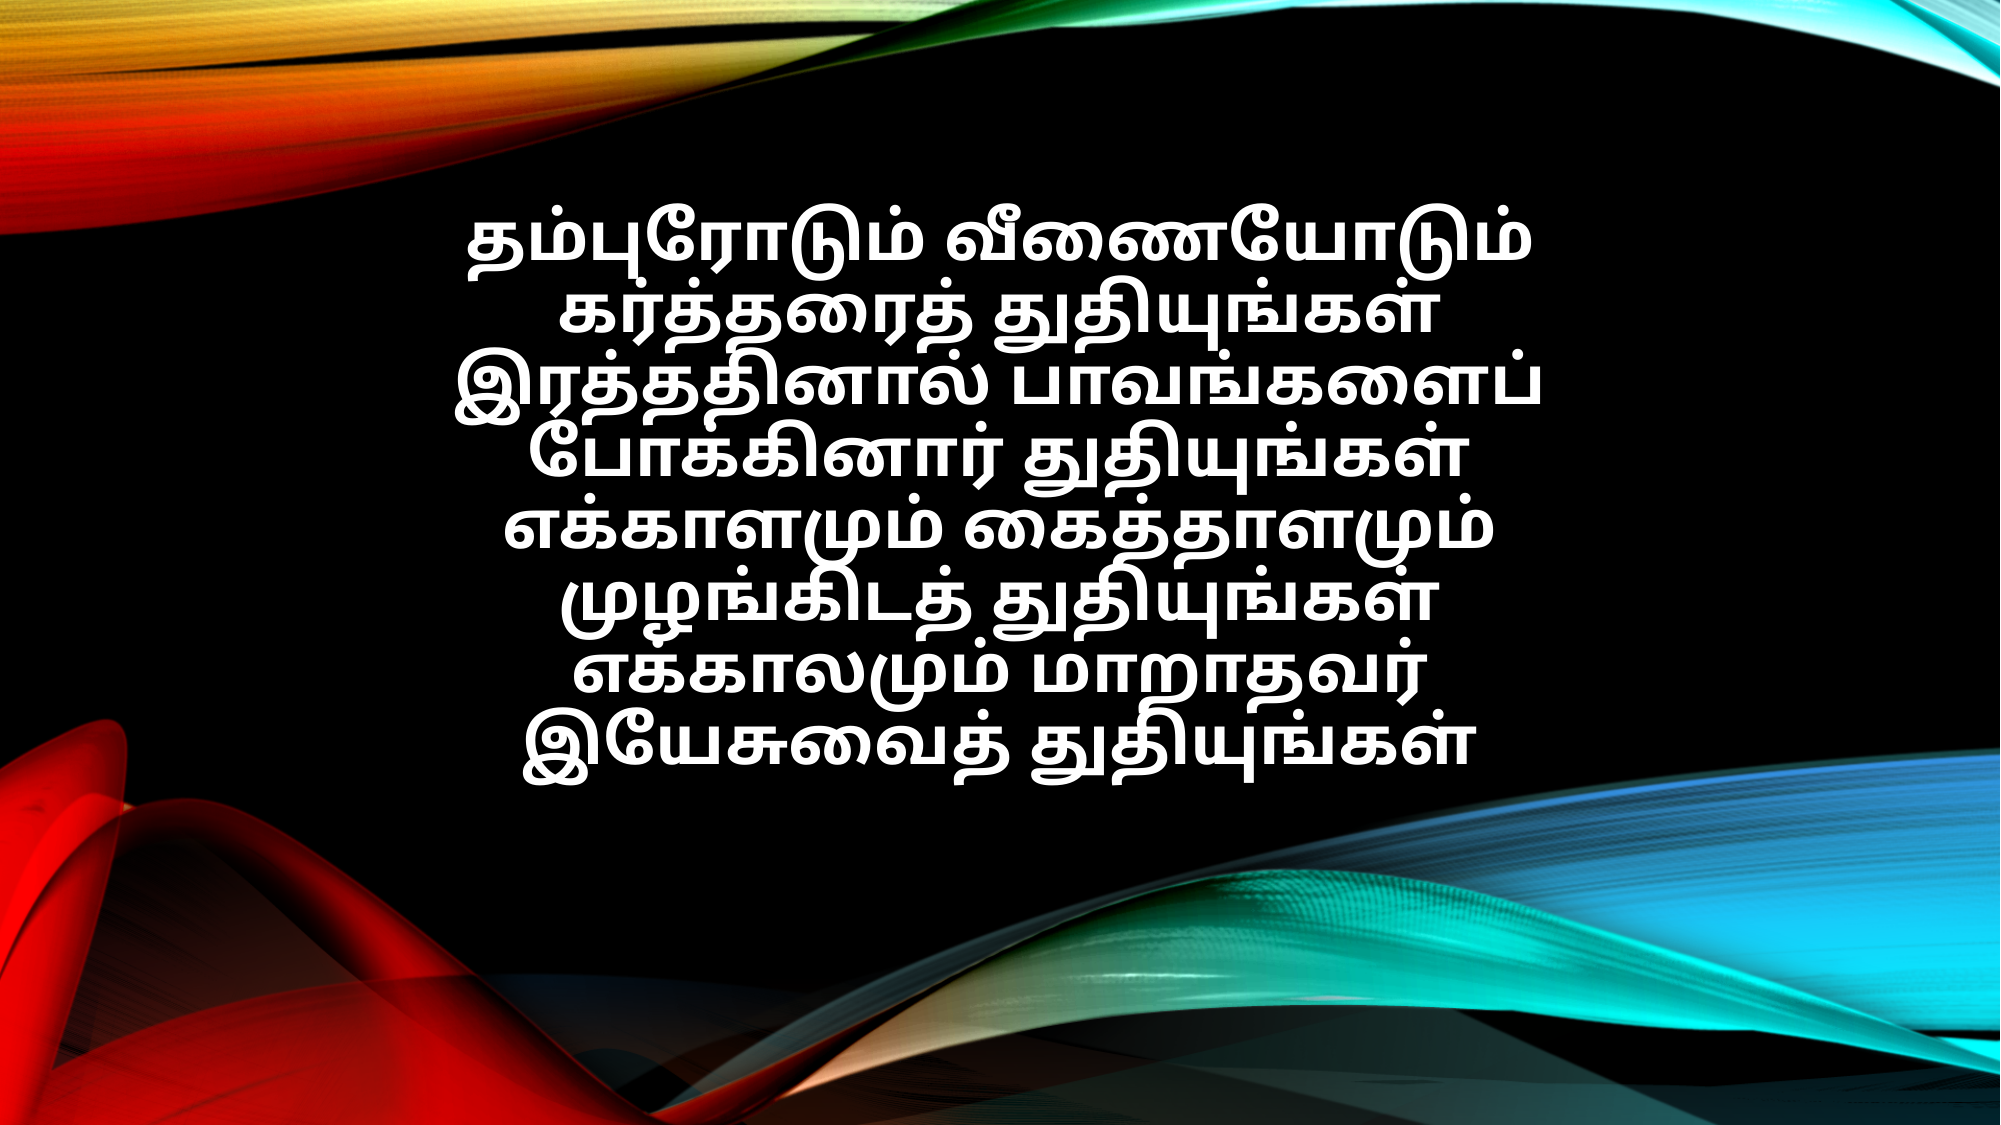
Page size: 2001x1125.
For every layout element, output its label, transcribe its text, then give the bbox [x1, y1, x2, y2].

subtitle தம்புரோடும் வீணையோடும் கர்த்தரைத் துதியுங்கள் இரத்ததினால் பாவங்களைப் போக்கினார் துதியுங்கள் எக்காளமும் கைத்தாளமும் முழங்கிடத் துதியுங்கள் எக்காலமும் மாறாதவர் இயேசுவைத் துதியுங்கள் [0, 1, 2000, 1125]
